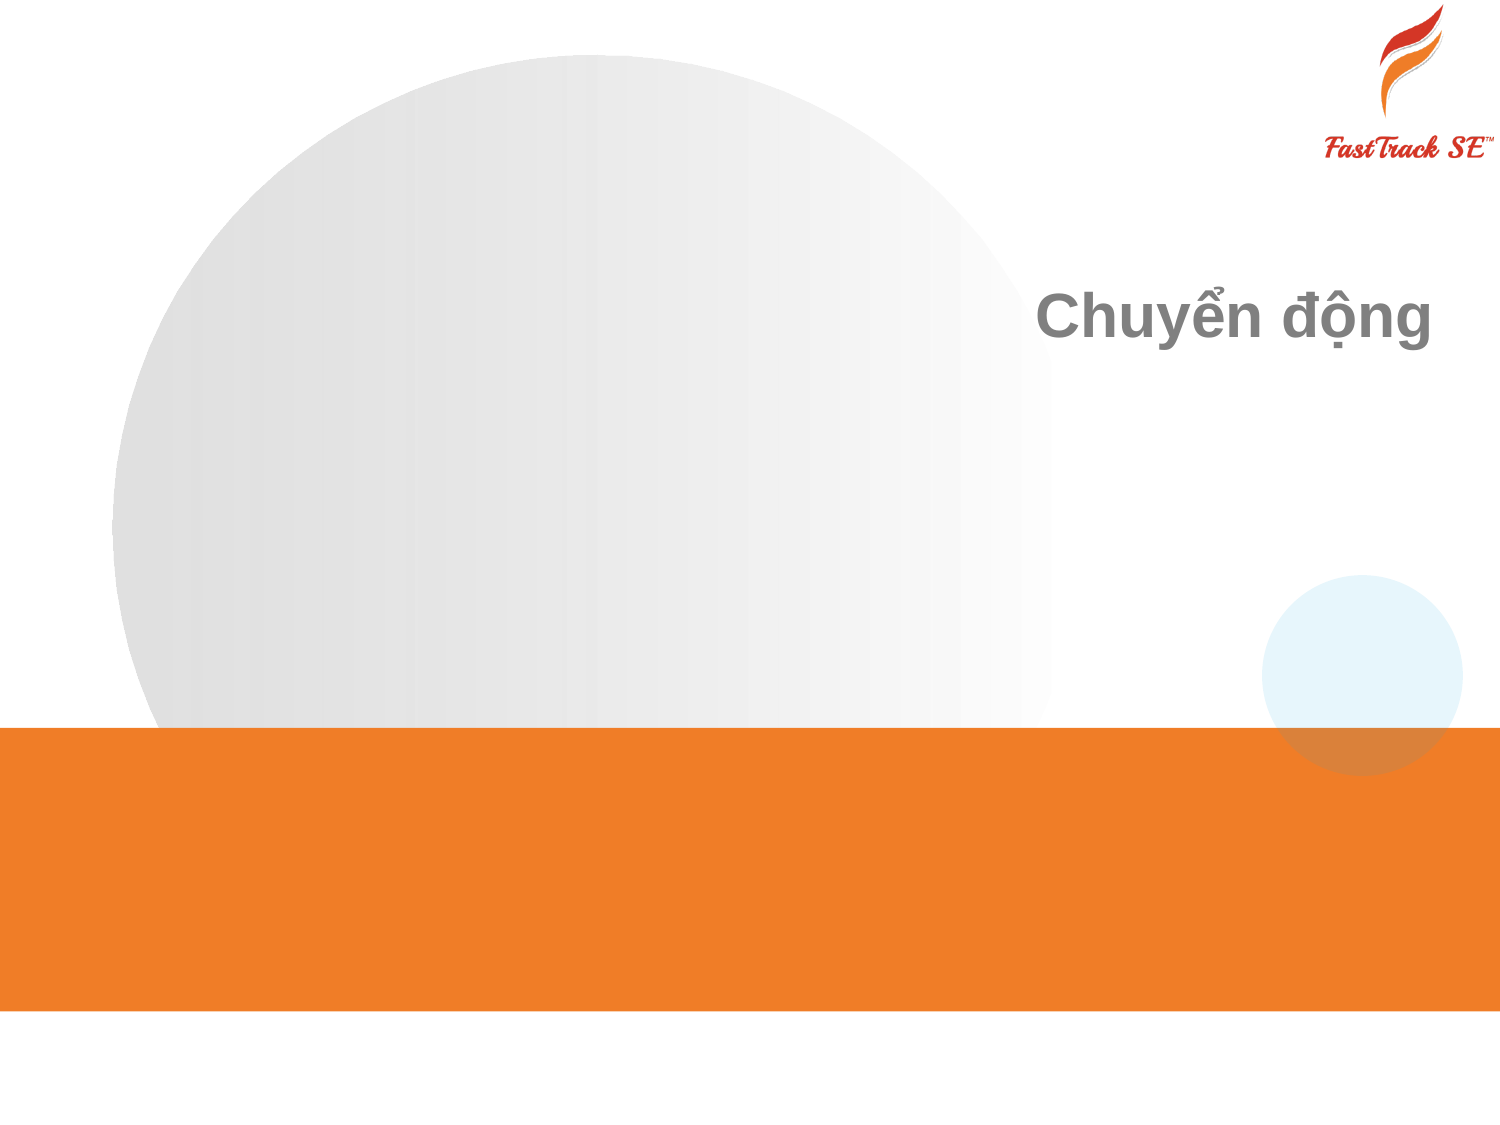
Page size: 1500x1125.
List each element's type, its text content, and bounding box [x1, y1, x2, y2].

title Chuyển động [712, 168, 1450, 456]
picture [1312, 0, 1500, 175]
